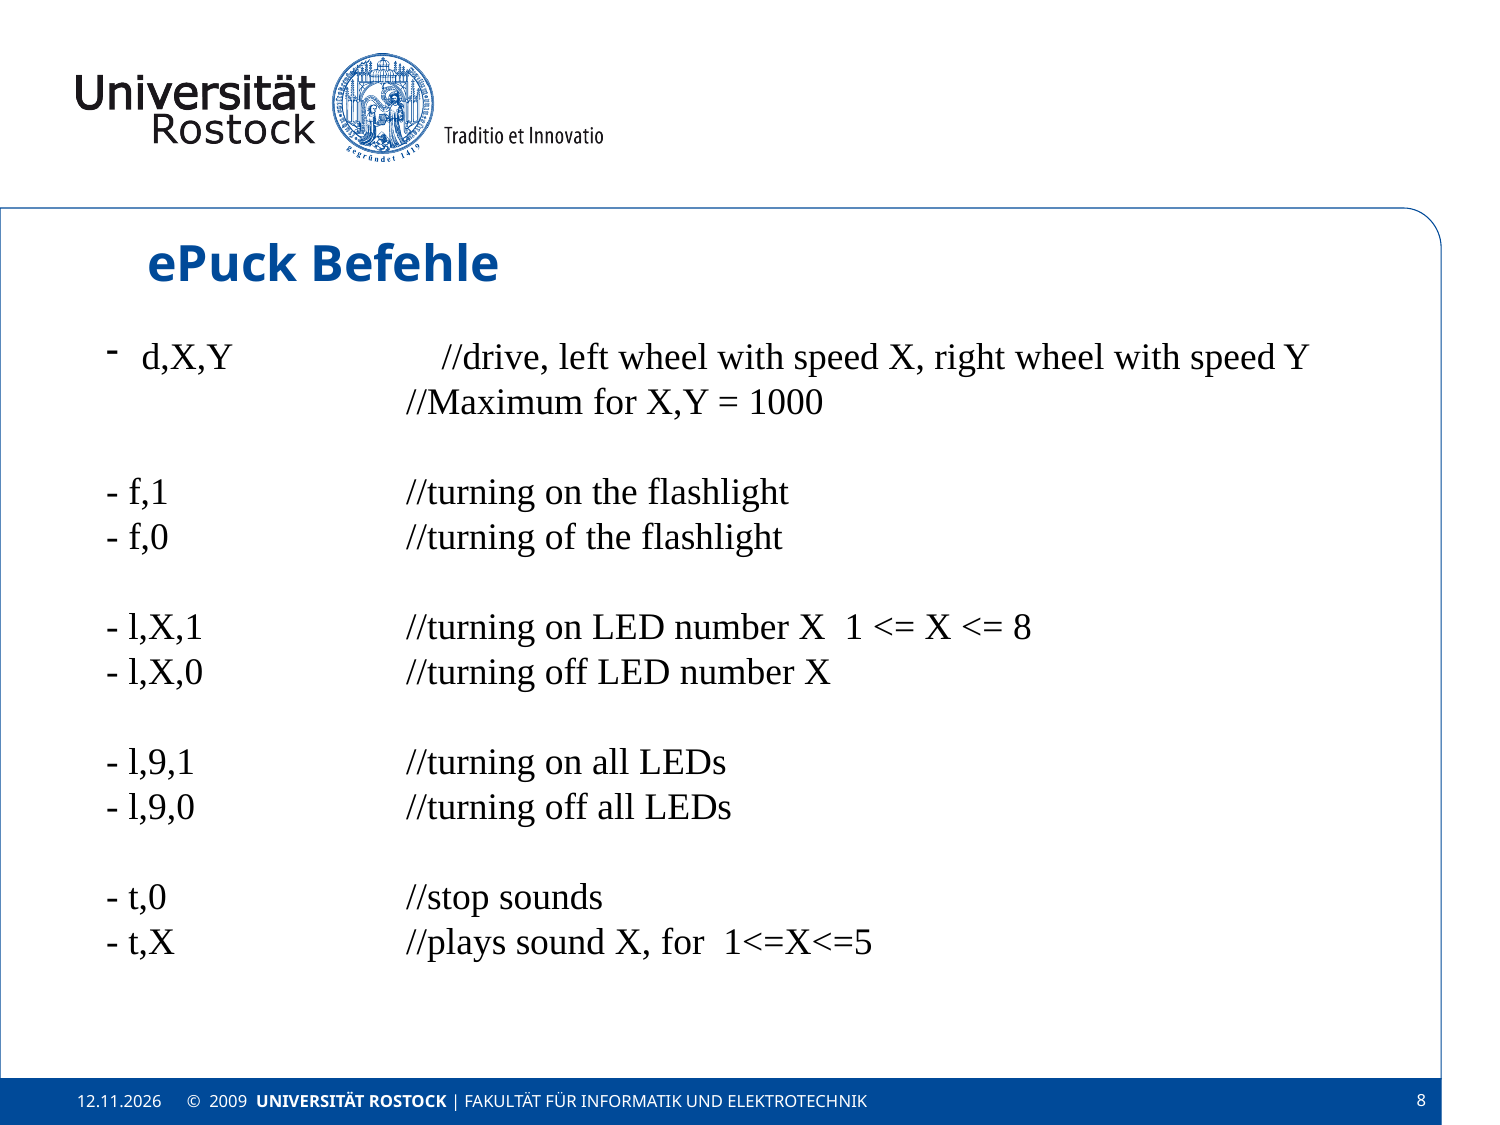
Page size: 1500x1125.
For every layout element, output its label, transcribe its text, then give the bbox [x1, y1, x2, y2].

picture [76, 53, 603, 162]
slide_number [76, 1078, 186, 1125]
text_box d,X,Y //drive, left wheel with speed X, right wheel with speed Y //Maximum for X,Y = 1000 - f,1 //turning on the flashlight - f,0 //turning of the flashlight - l,X,1 //turning on LED number X 1 <= X <= 8 - l,X,0 //turning off LED number X - l,9,1 //turning on all LEDs - l,9,0 //turning off all LEDs - t,0 //stop sounds - t,X //plays sound X, for 1<=X<=5 [106, 332, 1341, 1018]
slide_number 8 [1367, 1077, 1442, 1125]
title ePuck Befehle [147, 231, 1392, 296]
footer © 2009 UNIVERSITÄT ROSTOCK | Fakultät für Informatik und Elektrotechnik [186, 1077, 1367, 1125]
